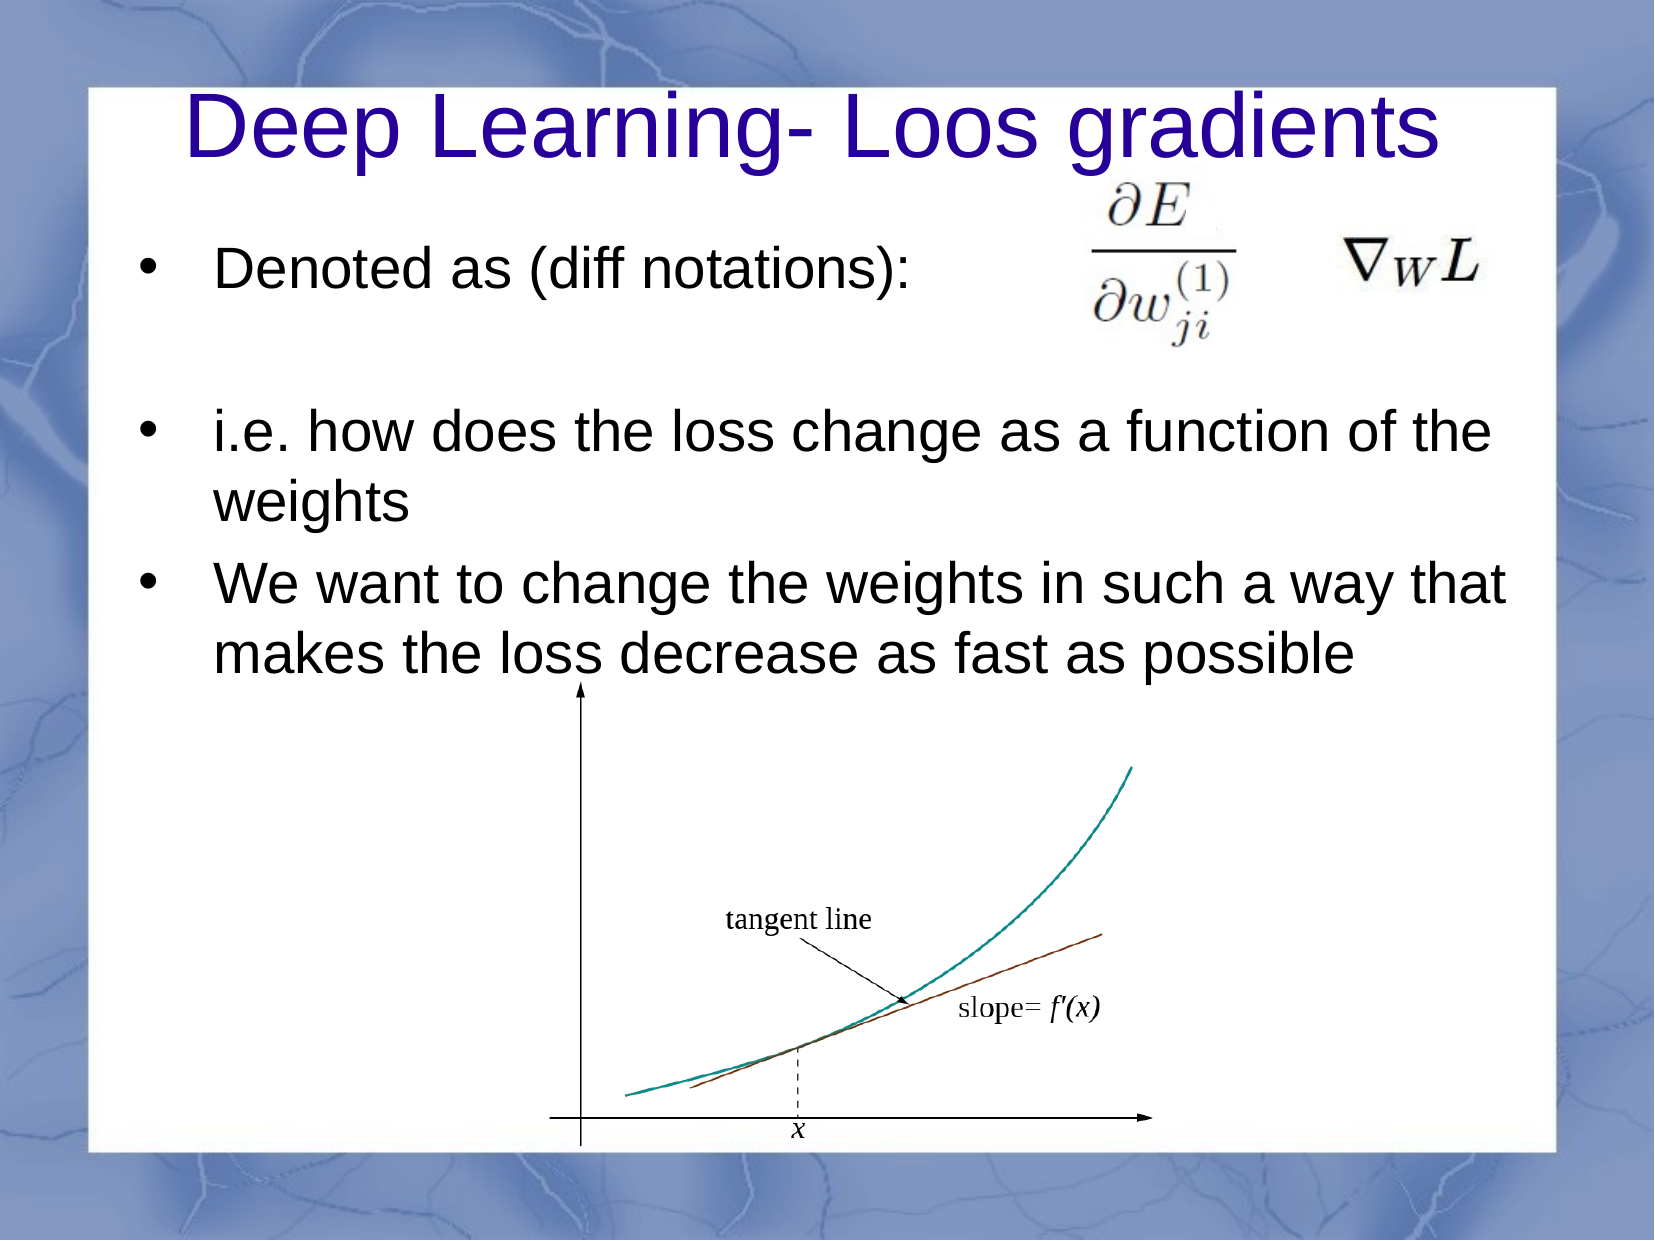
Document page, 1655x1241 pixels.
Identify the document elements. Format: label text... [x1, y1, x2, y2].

text_box • [136, 224, 162, 297]
text_box • [136, 539, 162, 612]
text_box Denoted as (diff notations): [211, 274, 916, 301]
picture [0, 0, 1654, 1240]
text_box i.e. how does the loss change as a function of the weights We want to change the weights in such a way that makes the loss decrease as fast as possible [211, 391, 1509, 686]
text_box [1084, 165, 1259, 353]
title Deep Learning- Loos gradients [181, 64, 1445, 274]
text_box • [136, 388, 162, 461]
